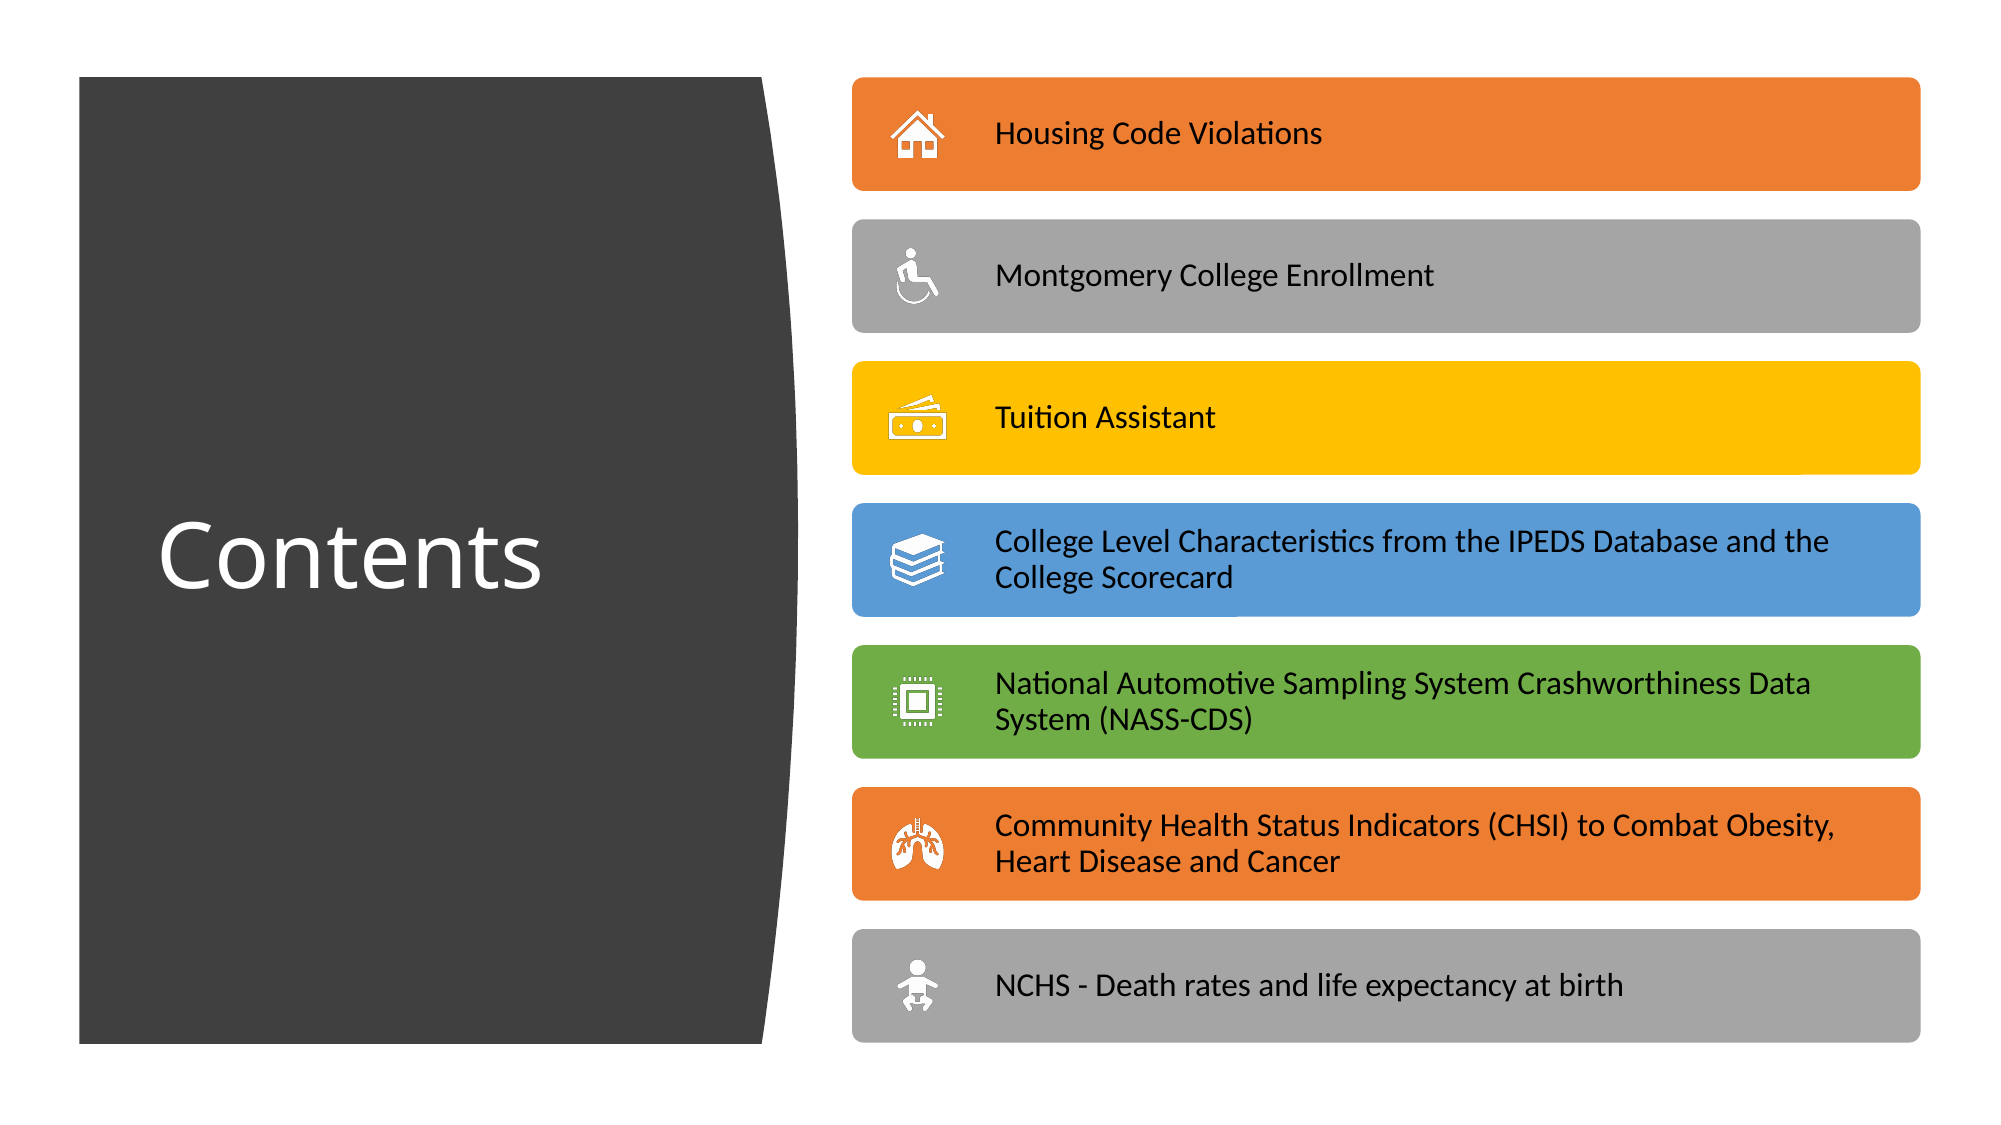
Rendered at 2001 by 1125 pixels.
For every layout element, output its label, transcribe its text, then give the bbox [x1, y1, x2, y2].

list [852, 77, 1921, 1043]
title Contents [141, 166, 702, 953]
text_box [78, 76, 800, 1045]
